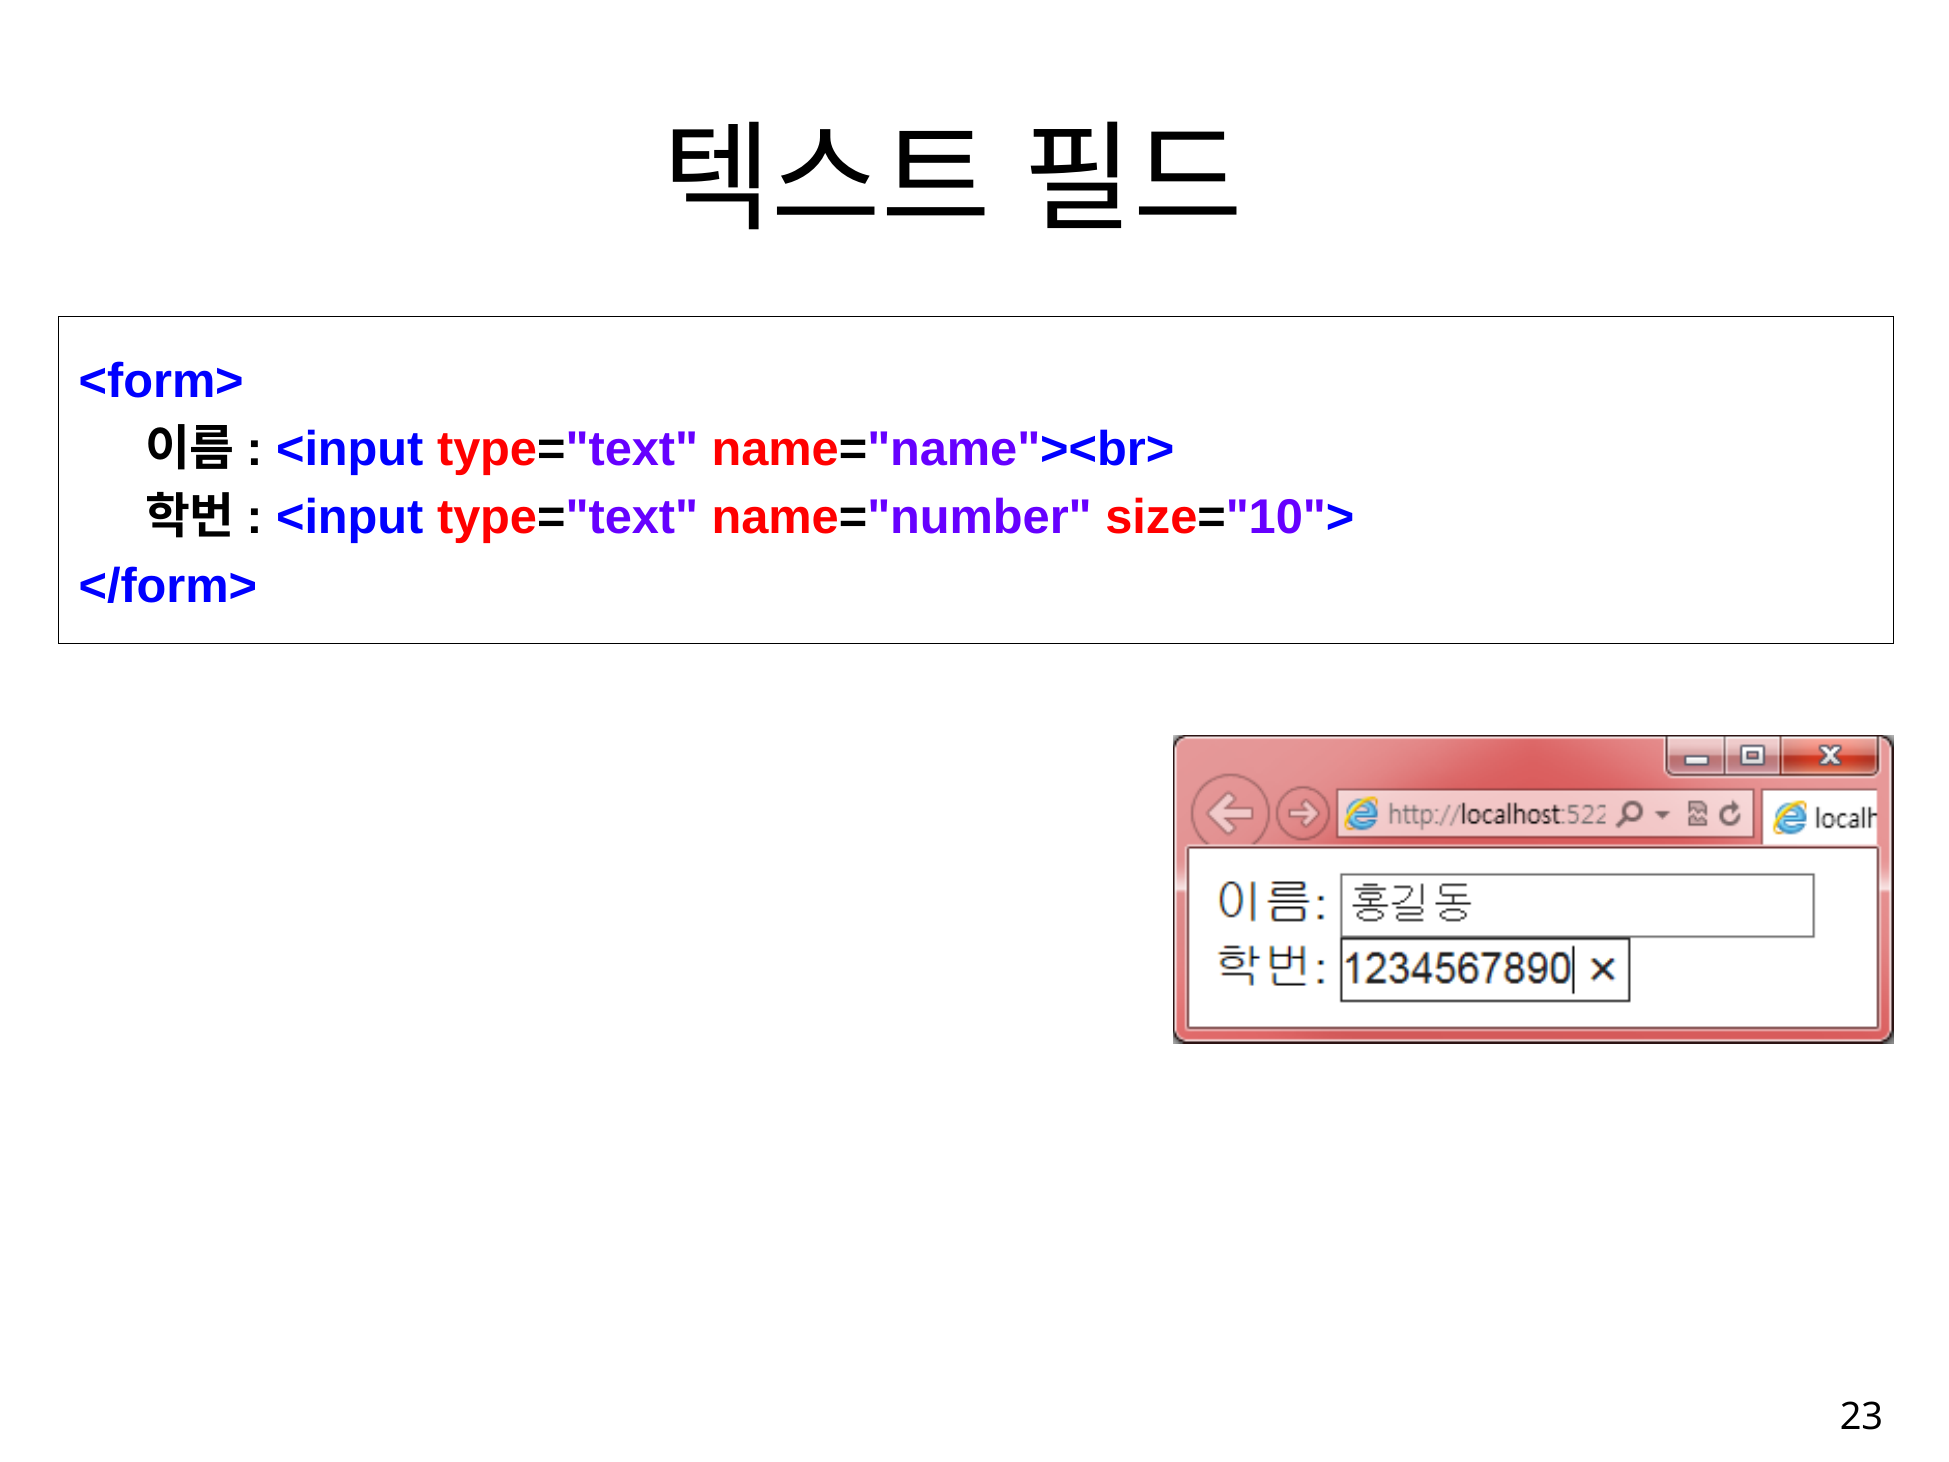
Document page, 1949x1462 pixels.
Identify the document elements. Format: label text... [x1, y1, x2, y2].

slide_number 23 [1496, 1372, 1899, 1462]
picture [1173, 734, 1895, 1044]
text_box <form> 이름: <input type="text" name="name"><br> 학번: <input type="text" name="number" size="10"> </form> [58, 316, 1894, 644]
title 텍스트 필드 [156, 92, 1749, 255]
